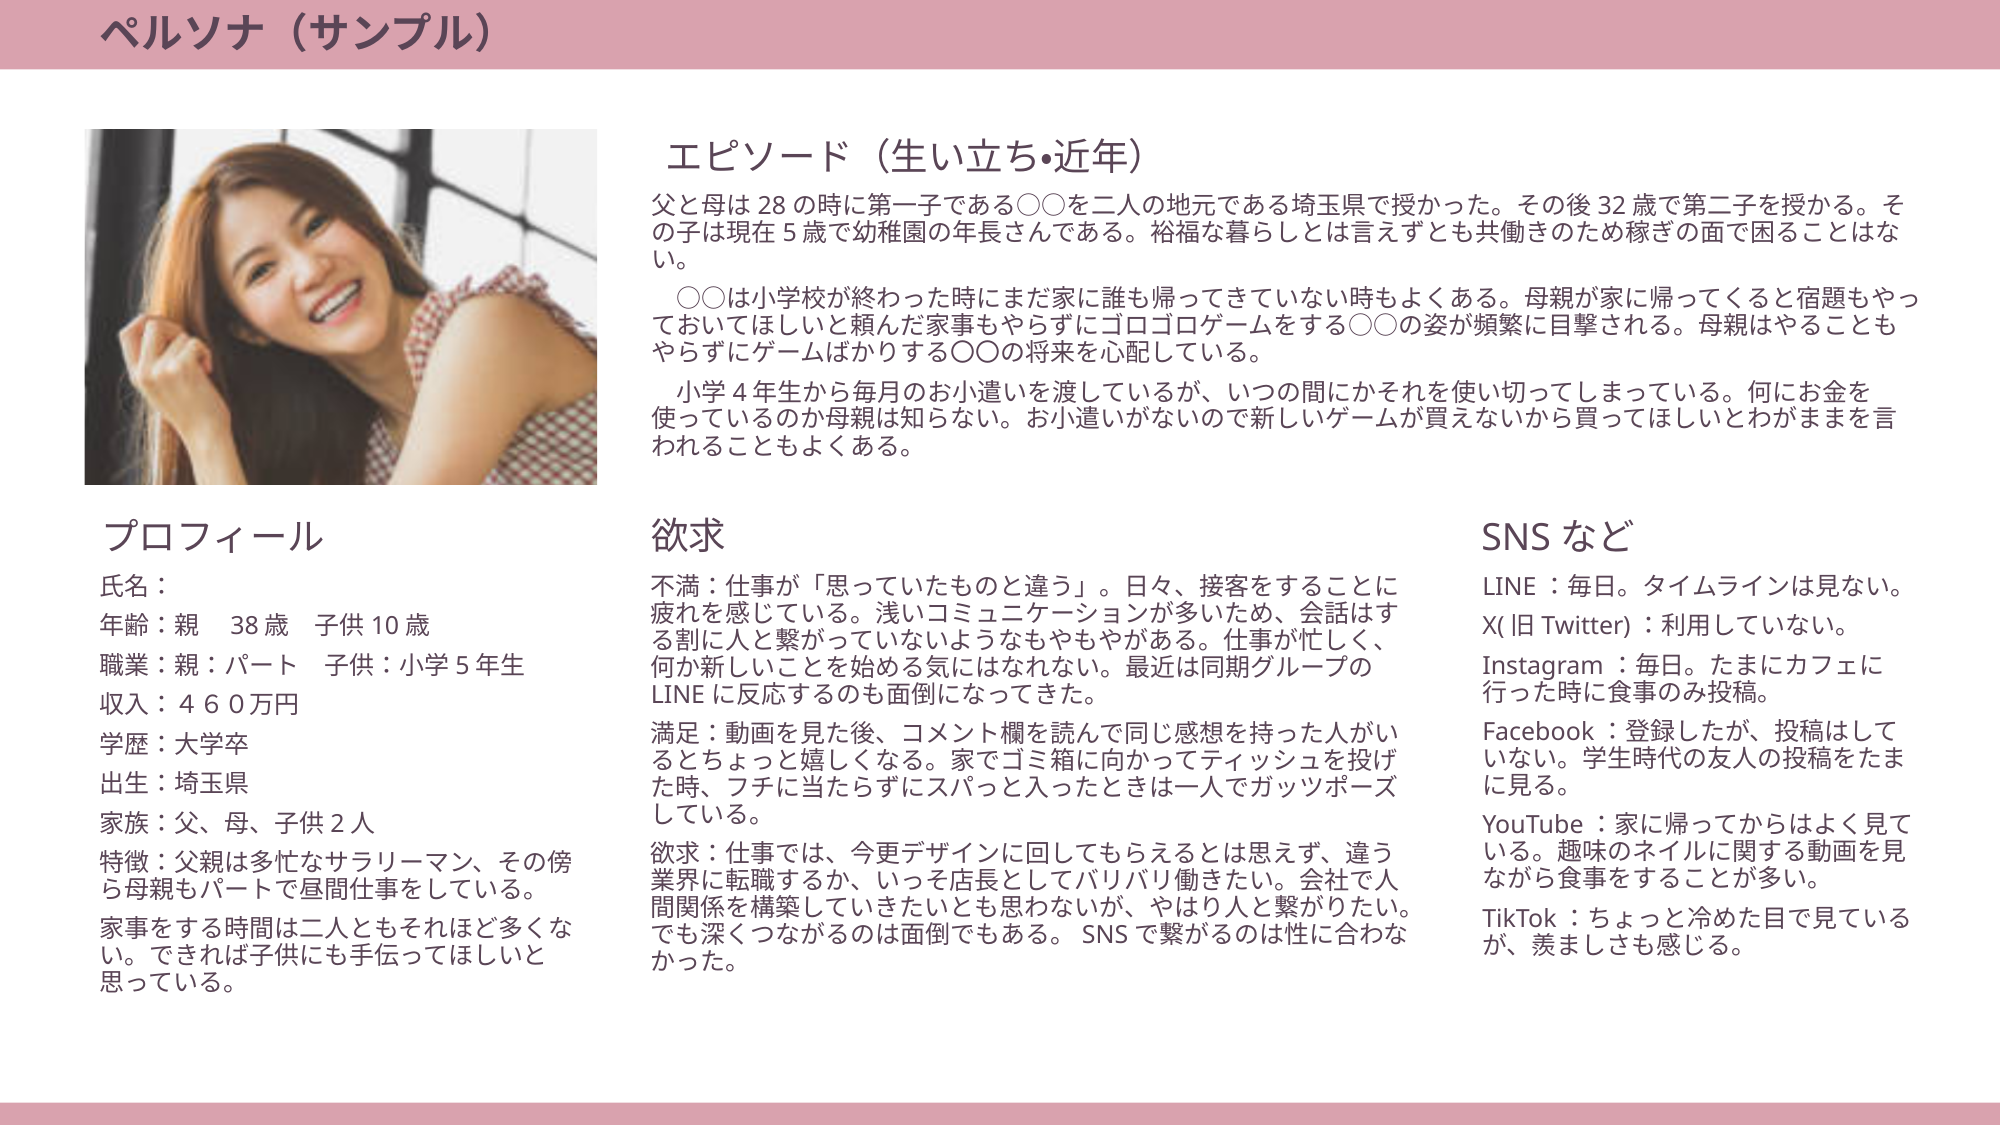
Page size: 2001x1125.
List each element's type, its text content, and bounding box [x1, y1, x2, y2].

title ペルソナ（サンプル） [84, 0, 1937, 70]
list LINE：毎日。タイムラインは見ない。 X(旧Twitter)：利用していない。 Instagram：毎日。たまにカフェに行った時に食事のみ投稿。 Facebook：登録したが、投稿はしていない。学生時代の友人の投稿をたまに見る。 YouTube：家に帰ってからはよく見ている。趣味のネイルに関する動画を見ながら食事をすることが多い。 TikTok：ちょっと冷めた目で見ているが、羨ましさも感じる。 [1467, 566, 1937, 1021]
list 不満：仕事が「思っていたものと違う」。日々、接客をすることに疲れを感じている。浅いコミュニケーションが多いため、会話はする割に人と繋がっていないようなもやもやがある。仕事が忙しく、何か新しいことを始める気にはなれない。最近は同期グループのLINEに反応するのも面倒になってきた。 満足：動画を見た後、コメント欄を読んで同じ感想を持った人がいるとちょっと嬉しくなる。家でゴミ箱に向かってティッシュを投げた時、フチに当たらずにスパっと入ったときは一人でガッツポーズしている。 欲求：仕事では、今更デザインに回してもらえるとは思えず、違う業界に転職するか、いっそ店長としてバリバリ働きたい。会社で人間関係を構築していきたいとも思わないが、やはり人と繋がりたい。でも深くつながるのは面倒でもある。SNSで繋がるのは性に合わなかった。 [635, 566, 1436, 1021]
list 父と母は28の時に第一子である○○を二人の地元である埼玉県で授かった。その後32歳で第二子を授かる。その子は現在5歳で幼稚園の年長さんである。裕福な暮らしとは言えずとも共働きのため稼ぎの面で困ることはない。 ○○は小学校が終わった時にまだ家に誰も帰ってきていない時もよくある。母親が家に帰ってくると宿題もやっておいてほしいと頼んだ家事もやらずにゴロゴロゲームをする○○の姿が頻繁に目撃される。母親はやることもやらずにゲームばかりする〇〇の将来を心配している。 小学4年生から毎月のお小遣いを渡しているが、いつの間にかそれを使い切ってしまっている。何にお金を使っているのか母親は知らない。お小遣いがないので新しいゲームが買えないから買ってほしいとわがままを言われることもよくある。 [636, 185, 1937, 485]
list 氏名： 年齢：親 38歳 子供10歳 職業：親：パート 子供：小学5年生 収入：４６０万円 学歴：大学卒 出生：埼玉県 家族：父、母、子供2人 特徴：父親は多忙なサラリーマン、その傍ら母親もパートで昼間仕事をしている。 家事をする時間は二人ともそれほど多くない。できれば子供にも手伝ってほしいと思っている。 [84, 566, 598, 1021]
picture [84, 129, 598, 485]
